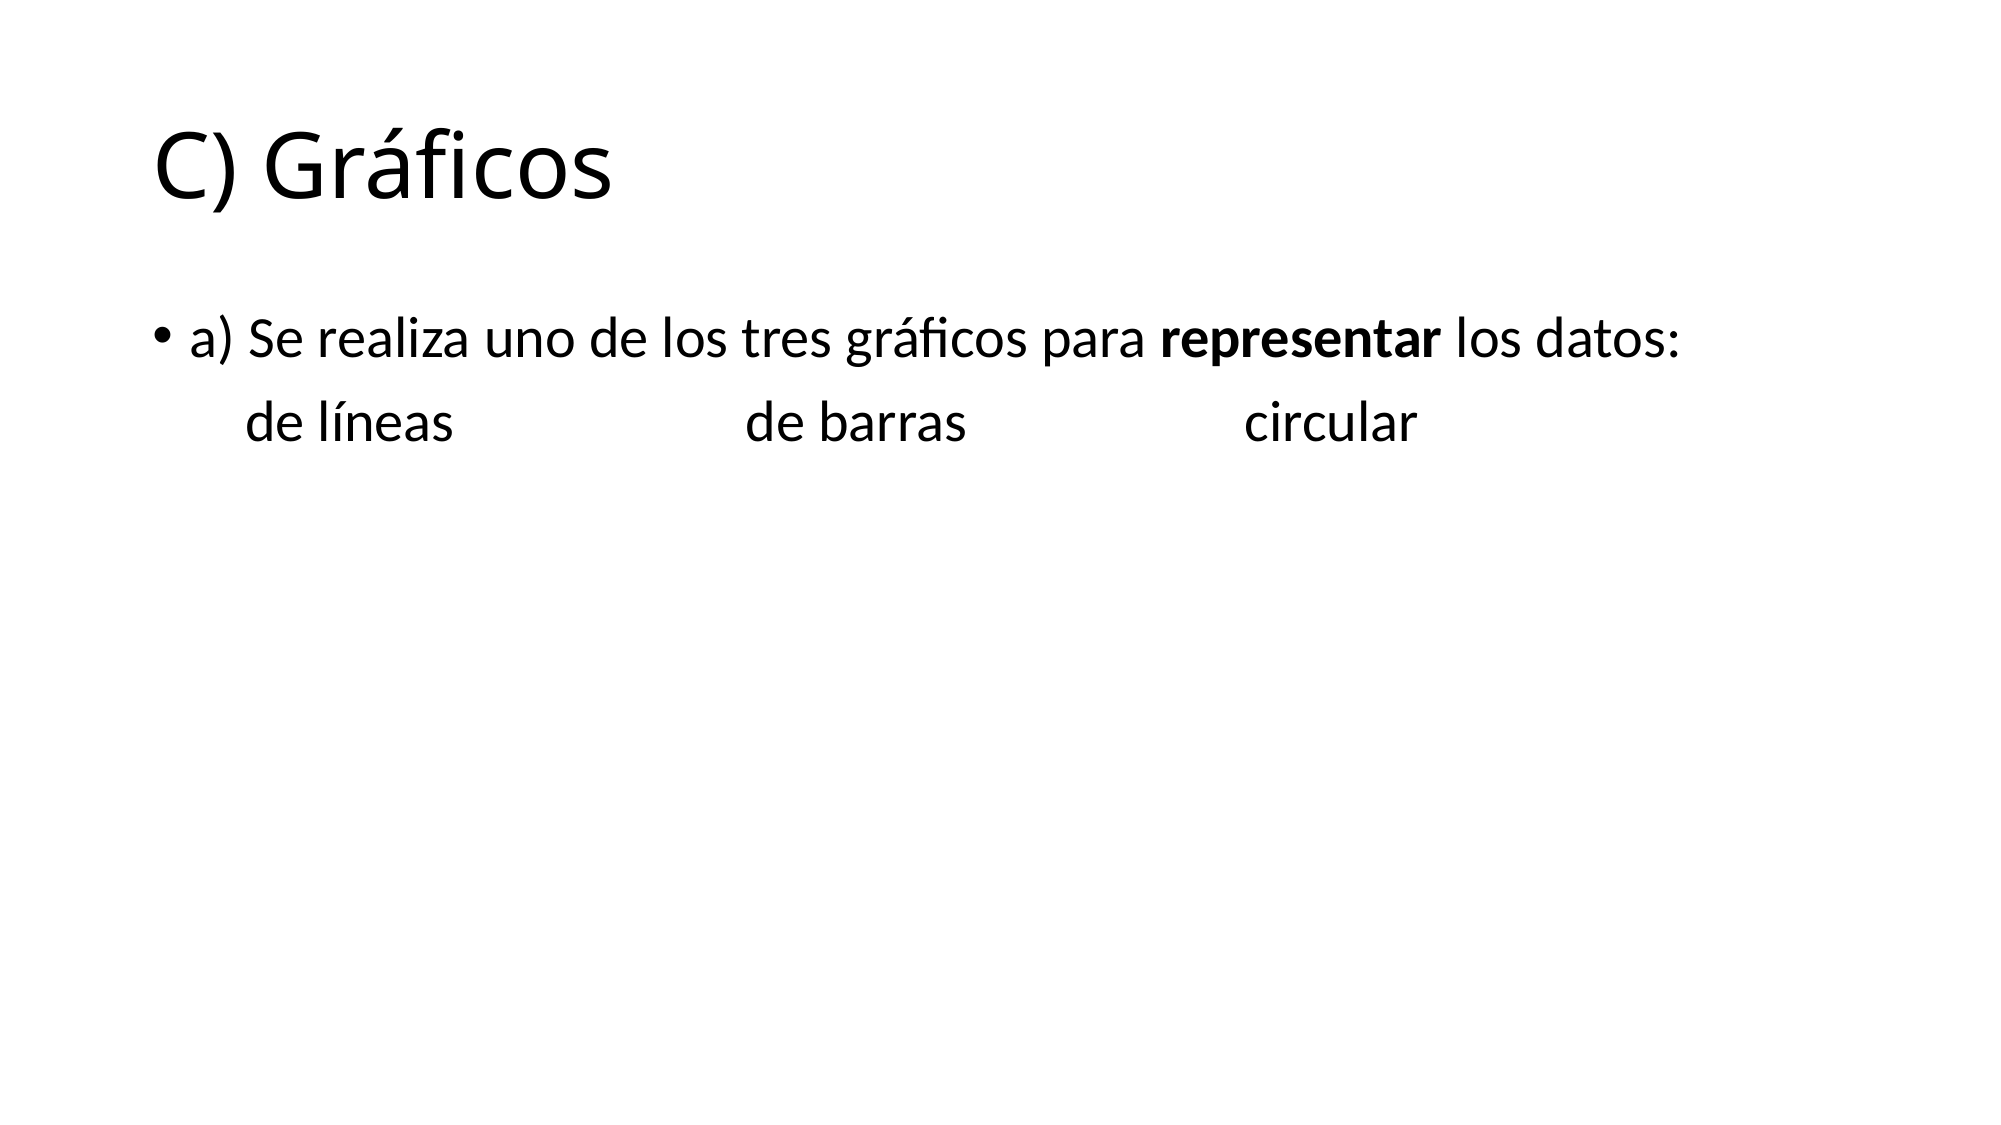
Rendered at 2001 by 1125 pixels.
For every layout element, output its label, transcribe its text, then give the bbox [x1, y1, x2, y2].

title C) Gráficos [137, 59, 1863, 278]
list a) Se realiza uno de los tres gráficos para representar los datos: de líneas de barras circular [137, 299, 1863, 1014]
